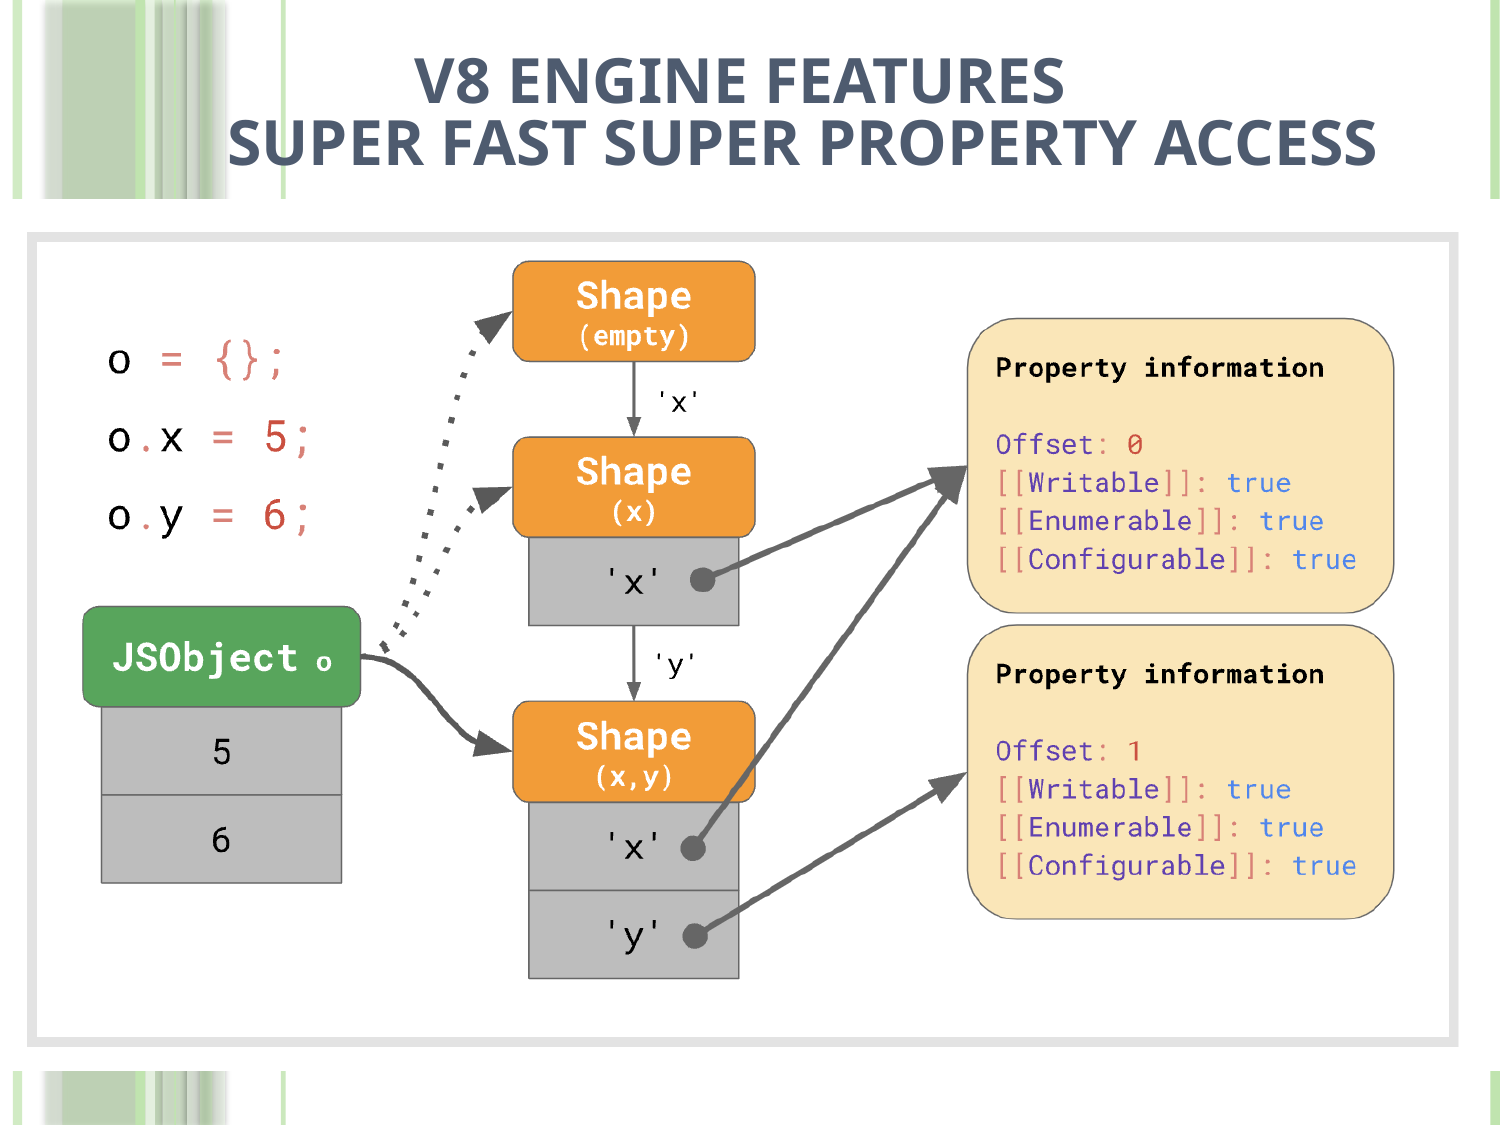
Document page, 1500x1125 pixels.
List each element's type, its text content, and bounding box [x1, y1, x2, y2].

picture [0, 199, 1500, 1071]
text_box V8 Engine Features [399, 24, 1500, 124]
